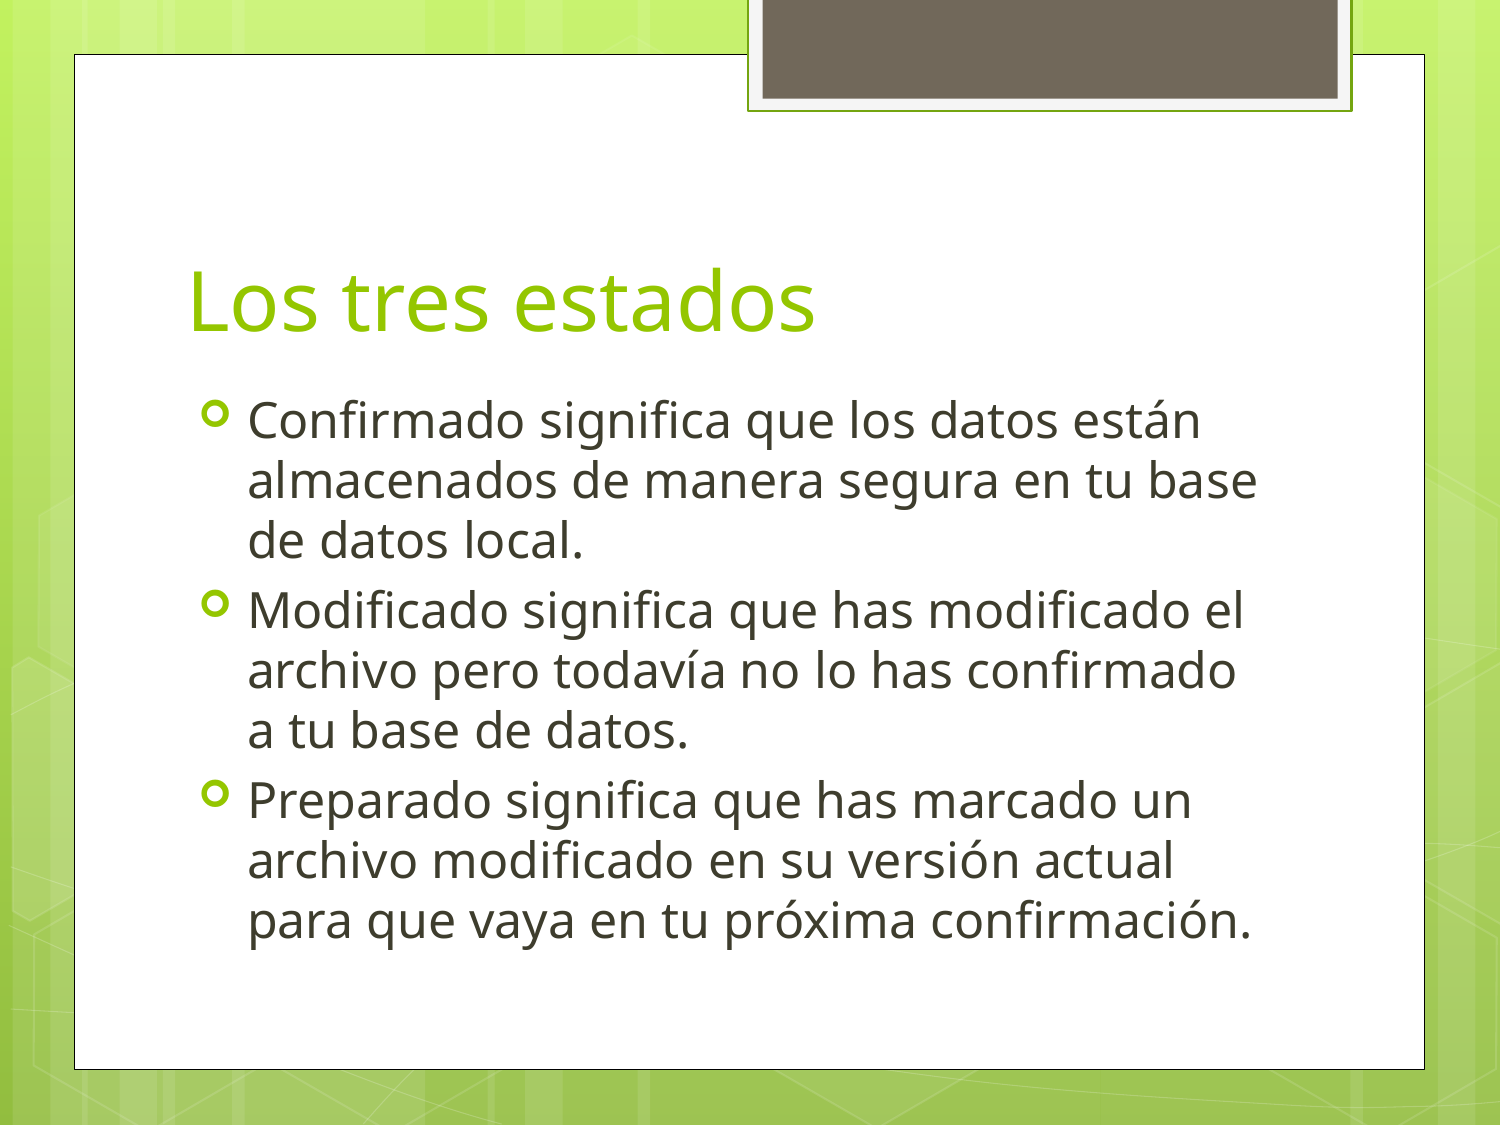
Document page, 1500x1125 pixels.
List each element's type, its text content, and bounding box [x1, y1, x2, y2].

title Los tres estados [171, 168, 1324, 357]
list Confirmado significa que los datos están almacenados de manera segura en tu base de datos local. Modificado significa que has modificado el archivo pero todavía no lo has confirmado a tu base de datos. Preparado significa que has marcado un archivo modificado en su versión actual para que vaya en tu próxima confirmación. [171, 381, 1283, 957]
